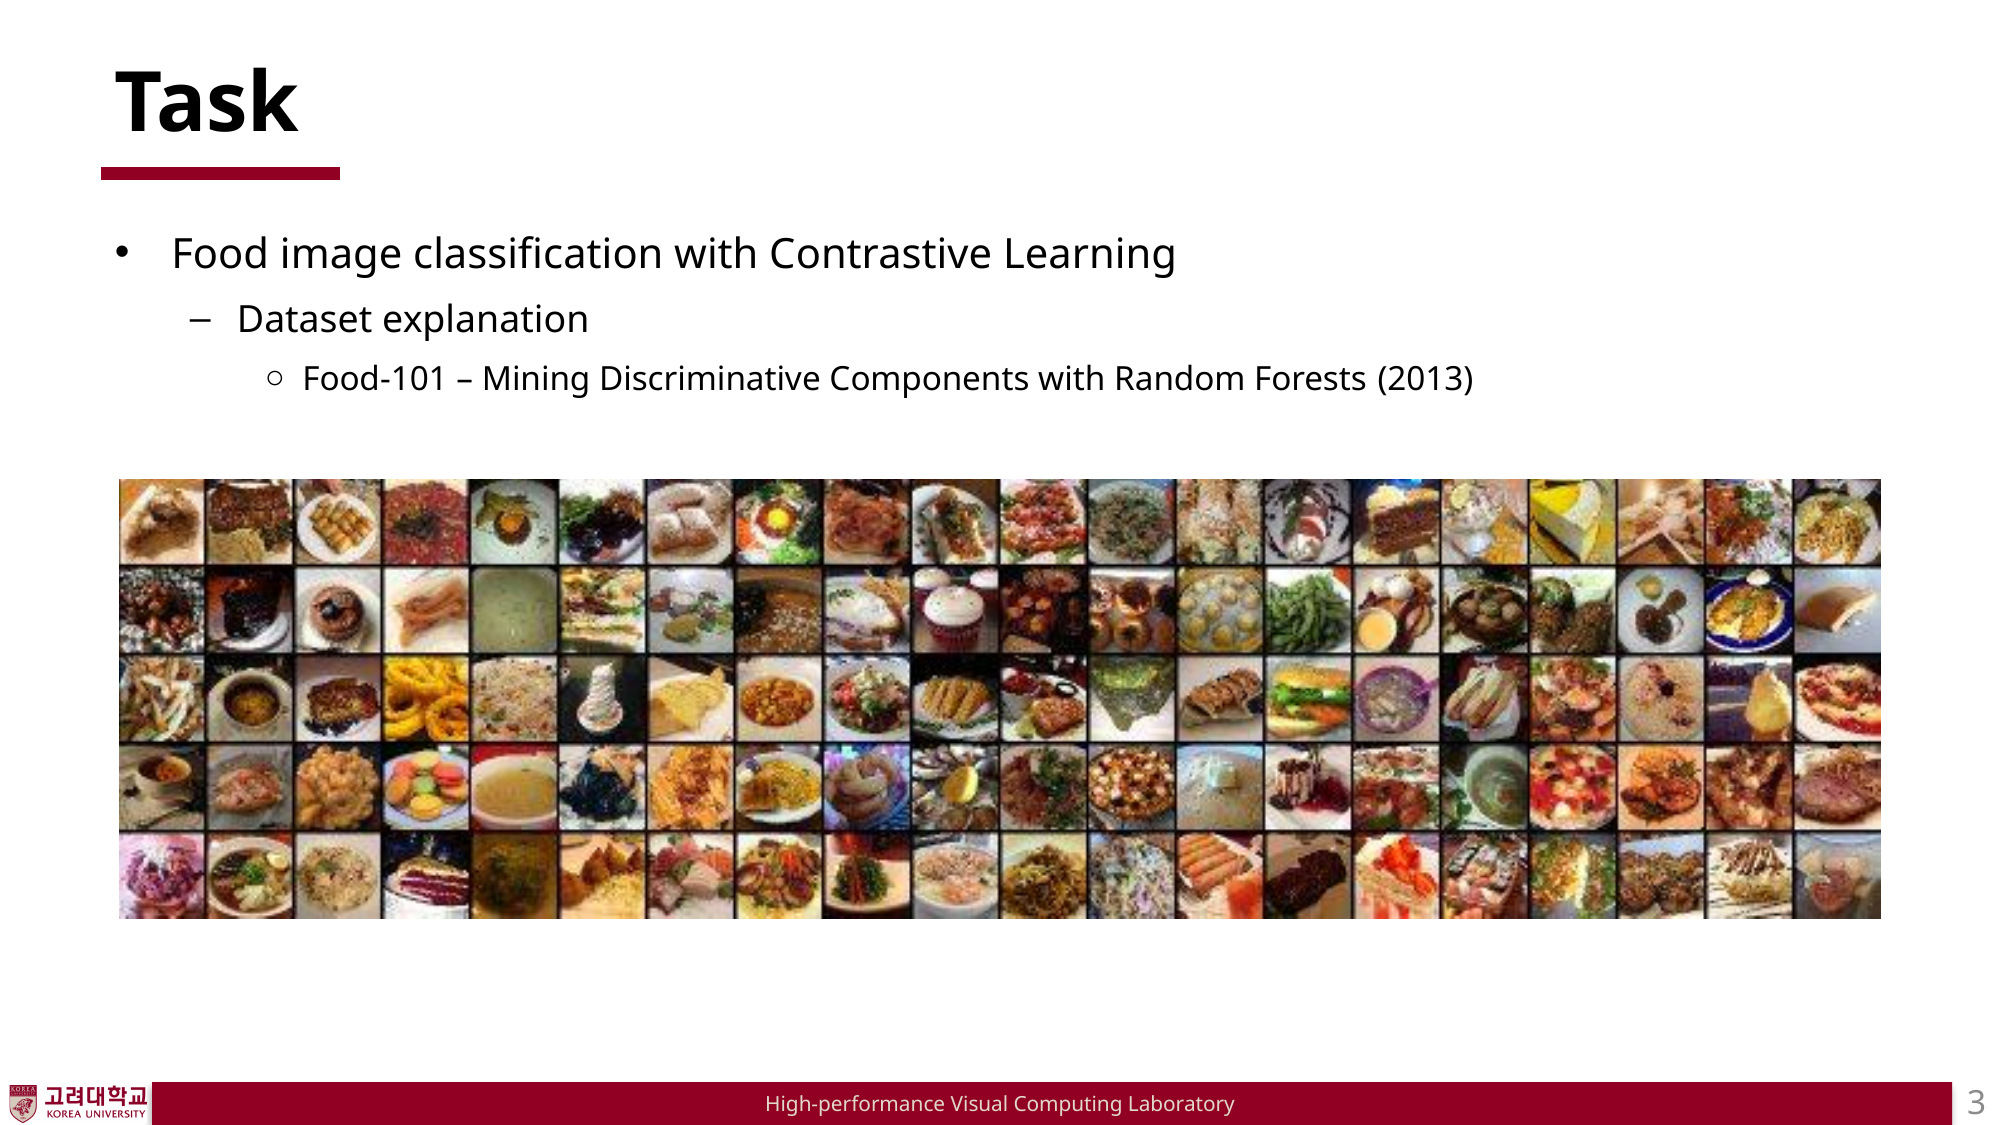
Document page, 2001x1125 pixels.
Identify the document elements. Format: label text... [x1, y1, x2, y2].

picture [9, 1085, 147, 1123]
slide_number 3 [1938, 1082, 2000, 1125]
title Task [99, 32, 1900, 166]
footer High-performance Visual Computing Laboratory [570, 1082, 1430, 1125]
list Food image classification with Contrastive Learning Dataset explanation Food-101 – Mining Discriminative Components with Random Forests (2013) [99, 206, 1900, 1014]
picture [118, 479, 1881, 919]
